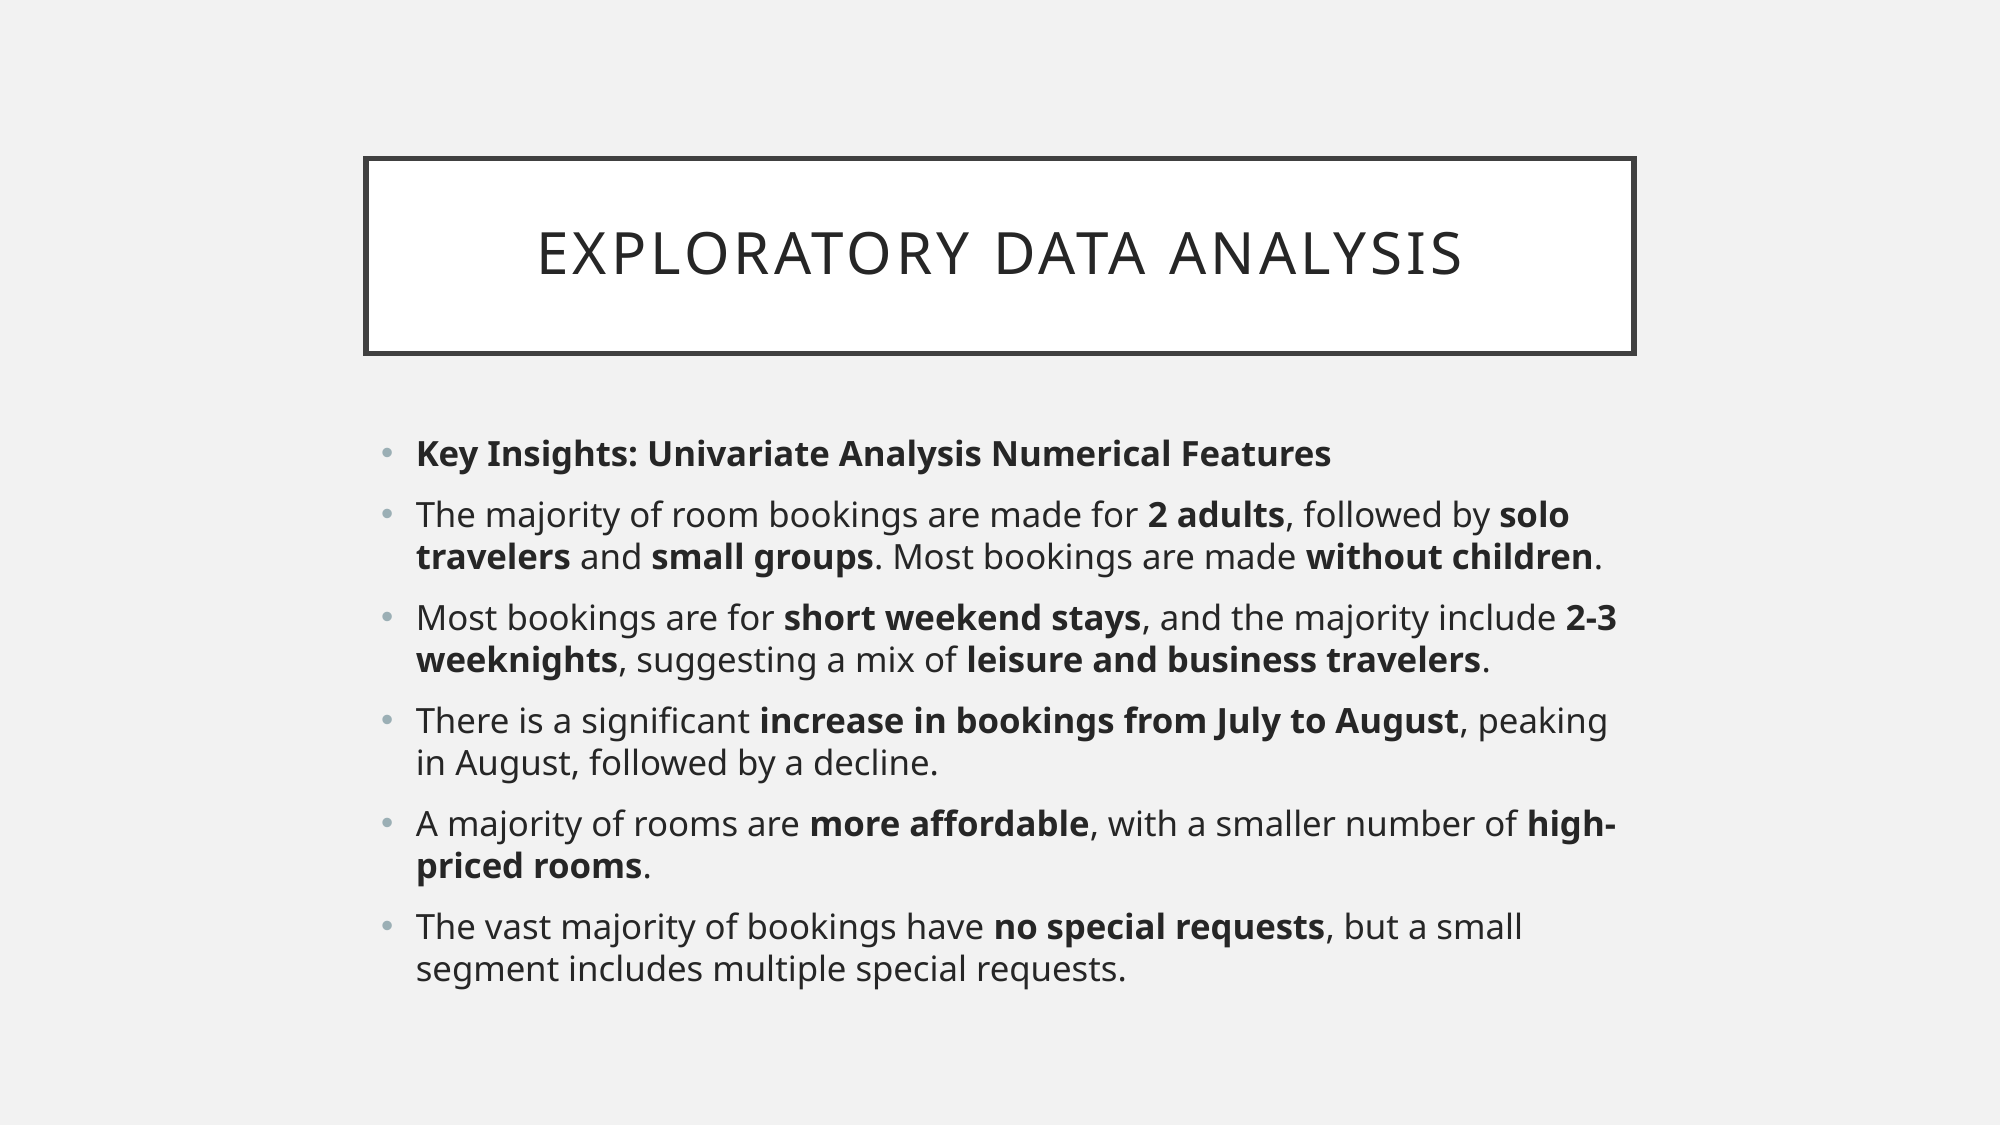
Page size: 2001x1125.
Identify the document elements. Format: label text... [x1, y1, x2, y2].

list Key Insights: Univariate Analysis Numerical Features The majority of room bookings are made for 2 adults, followed by solo travelers and small groups. Most bookings are made without children. Most bookings are for short weekend stays, and the majority include 2-3 weeknights, suggesting a mix of leisure and business travelers. There is a significant increase in bookings from July to August, peaking in August, followed by a decline. A majority of rooms are more affordable, with a smaller number of high-priced rooms. The vast majority of bookings have no special requests, but a small segment includes multiple special requests. [366, 424, 1634, 1003]
title Exploratory Data Analysis [363, 156, 1637, 356]
